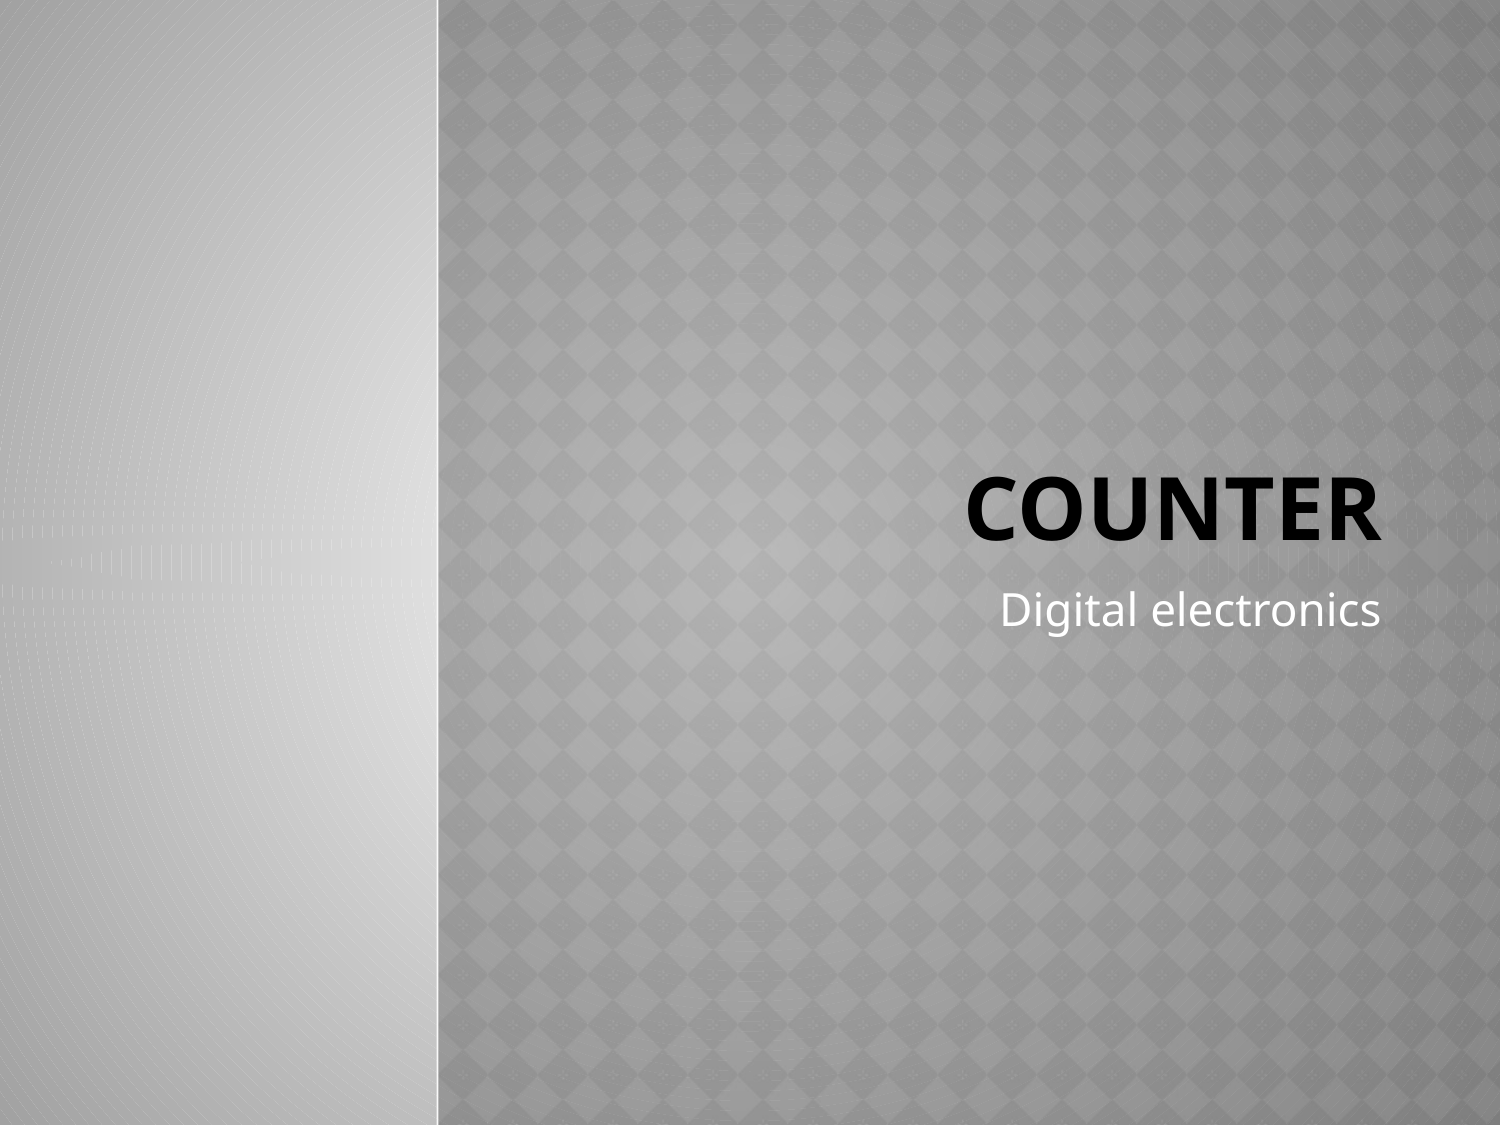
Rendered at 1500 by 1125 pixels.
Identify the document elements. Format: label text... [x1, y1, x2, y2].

title Counter [552, 87, 1390, 558]
subtitle Digital electronics [550, 580, 1390, 762]
